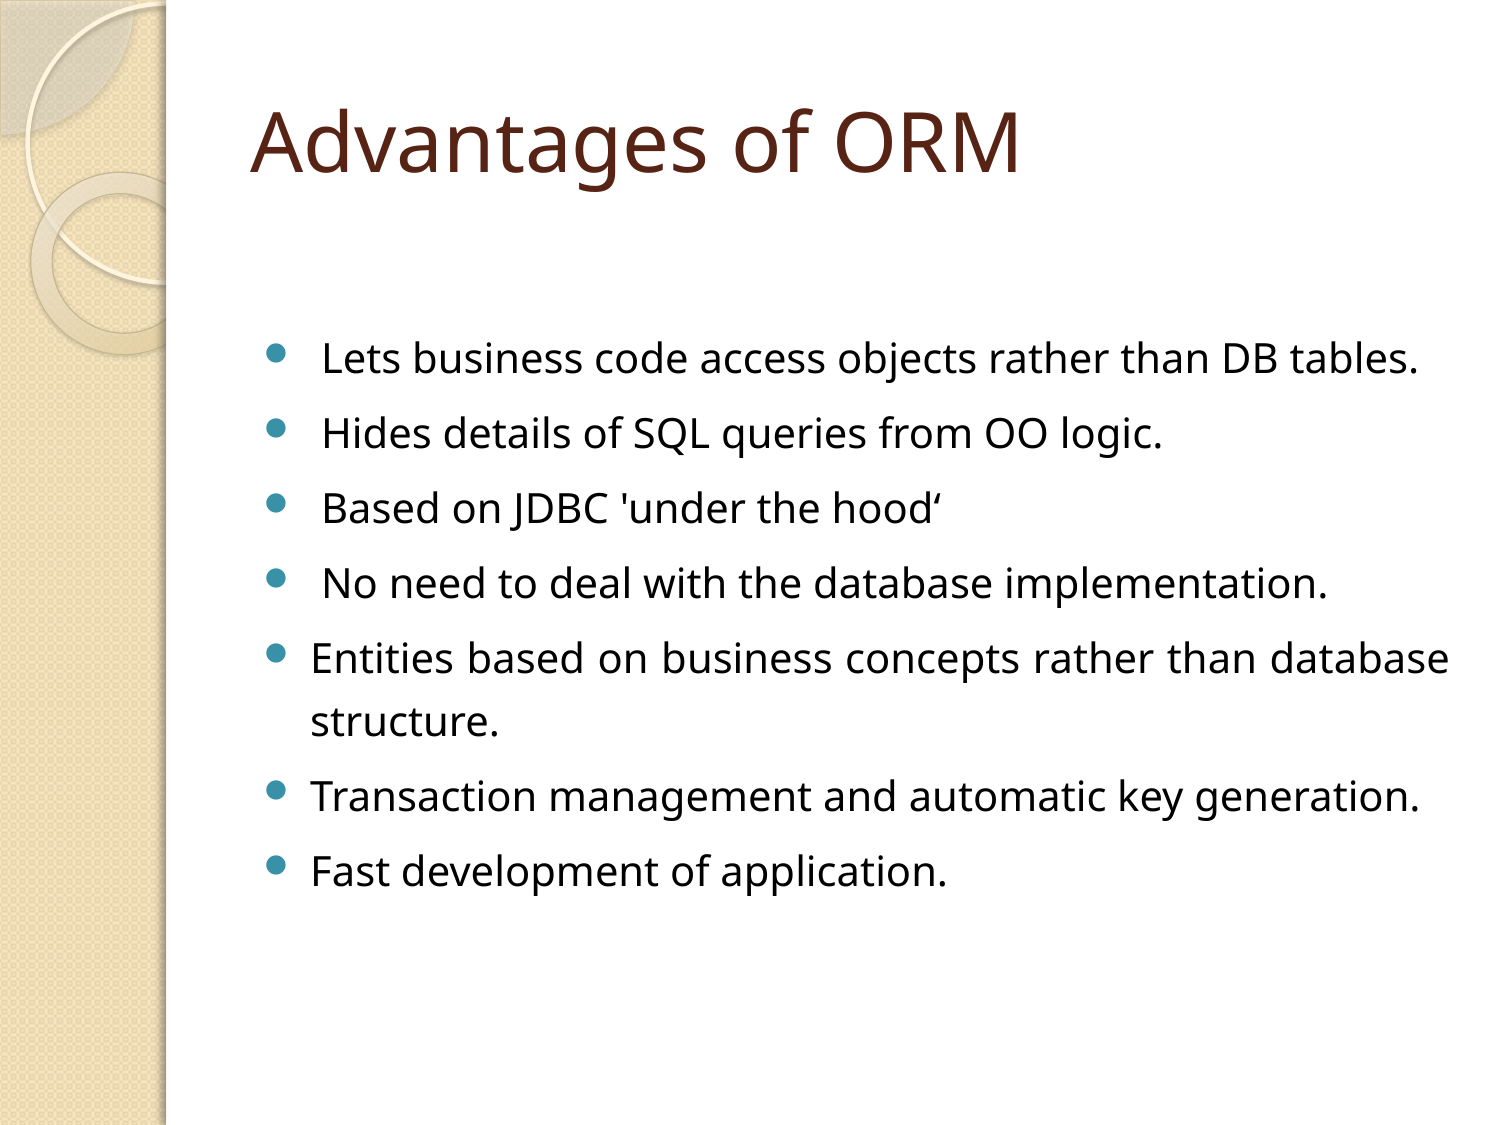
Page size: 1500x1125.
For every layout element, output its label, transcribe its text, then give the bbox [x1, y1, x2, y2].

title Advantages of ORM [235, 45, 1466, 233]
list Lets business code access objects rather than DB tables. Hides details of SQL queries from OO logic. Based on JDBC 'under the hood‘ No need to deal with the database implementation. Entities based on business concepts rather than database structure. Transaction management and automatic key generation. Fast development of application. [235, 237, 1466, 1025]
